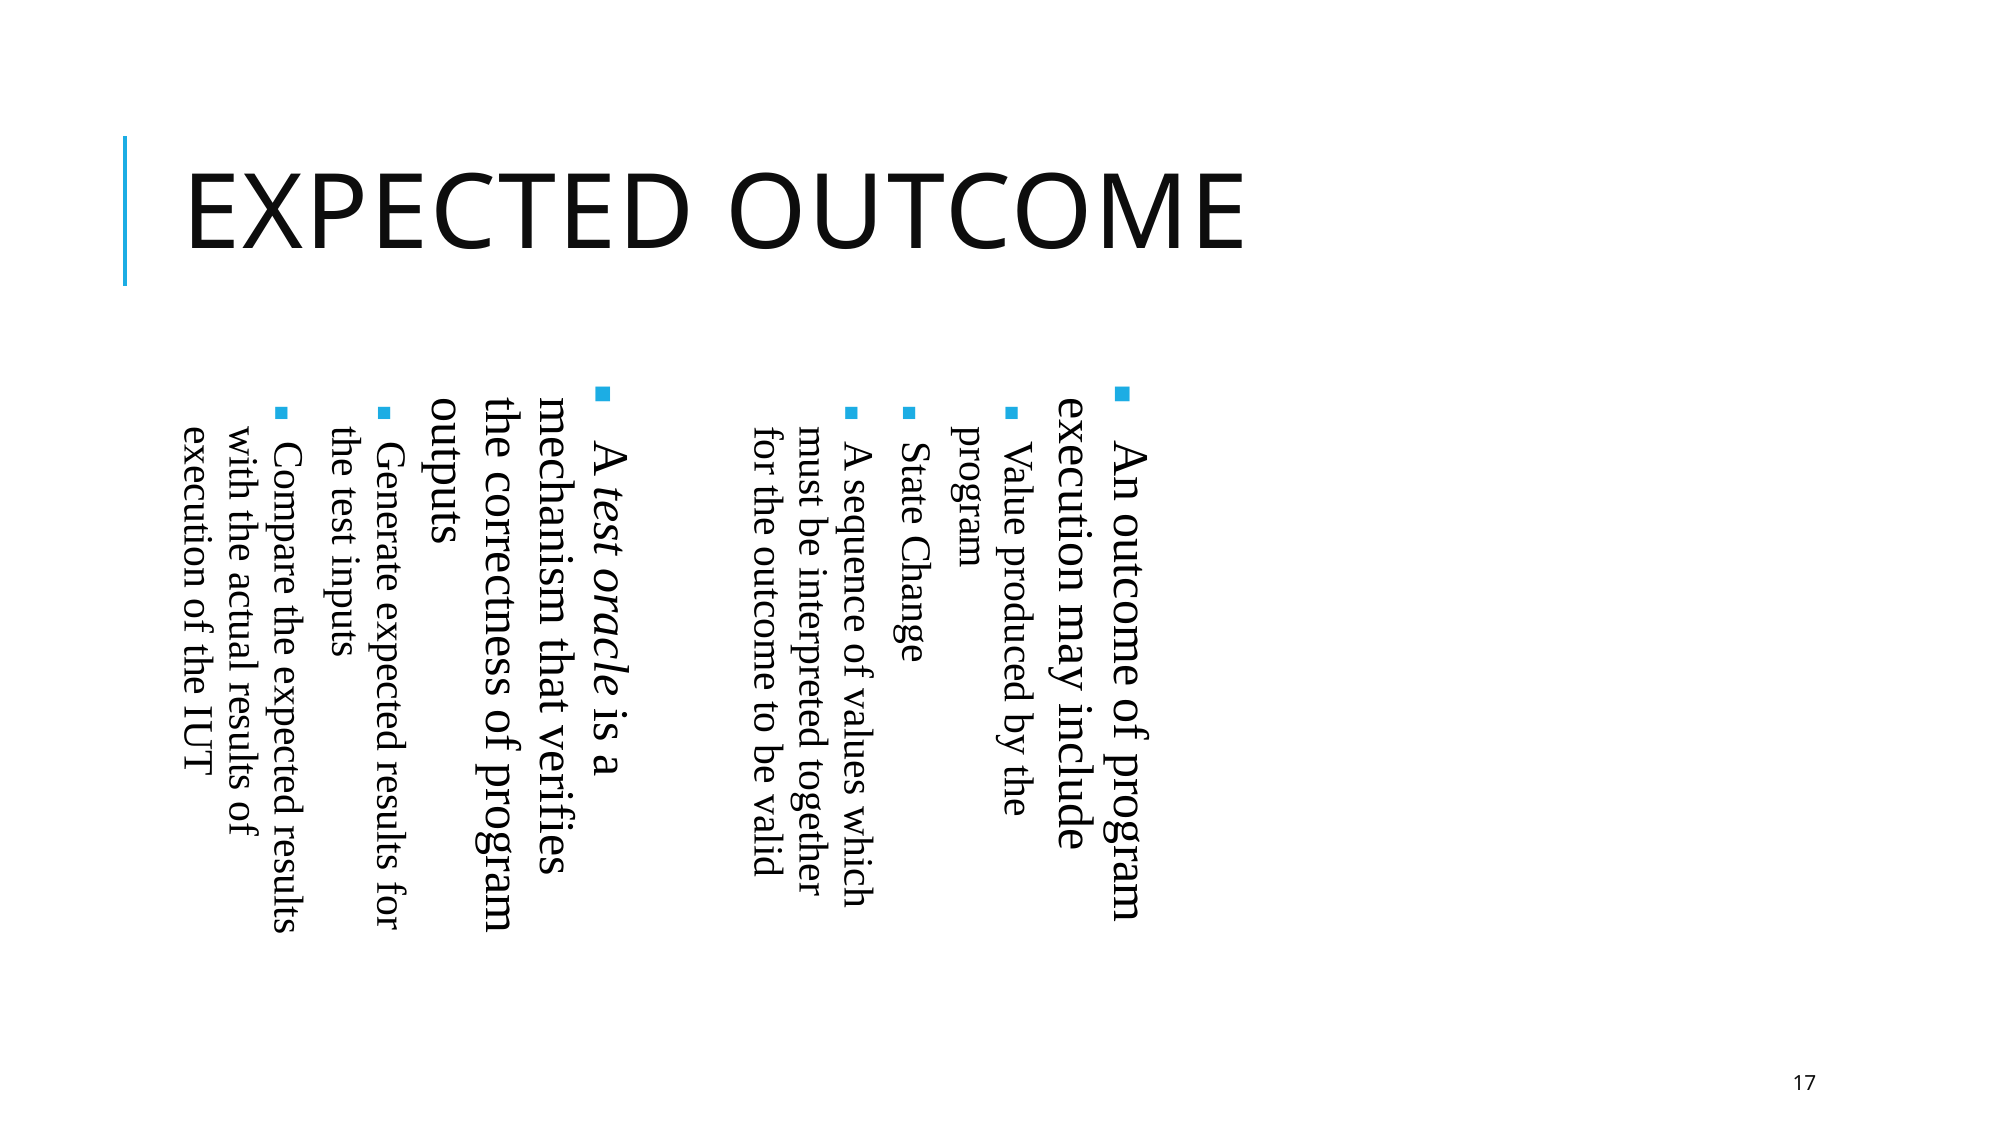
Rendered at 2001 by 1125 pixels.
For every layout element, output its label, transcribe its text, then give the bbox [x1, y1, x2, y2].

title Expected Outcome [168, 96, 1763, 342]
slide_number 17 [1777, 1061, 1938, 1107]
list An outcome of program execution may include Value produced by the program State Change A sequence of values which must be interpreted together for the outcome to be valid A test oracle is a mechanism that verifies the correctness of program outputs Generate expected results for the test inputs Compare the expected results with the actual results of execution of the IUT [168, 375, 1763, 946]
